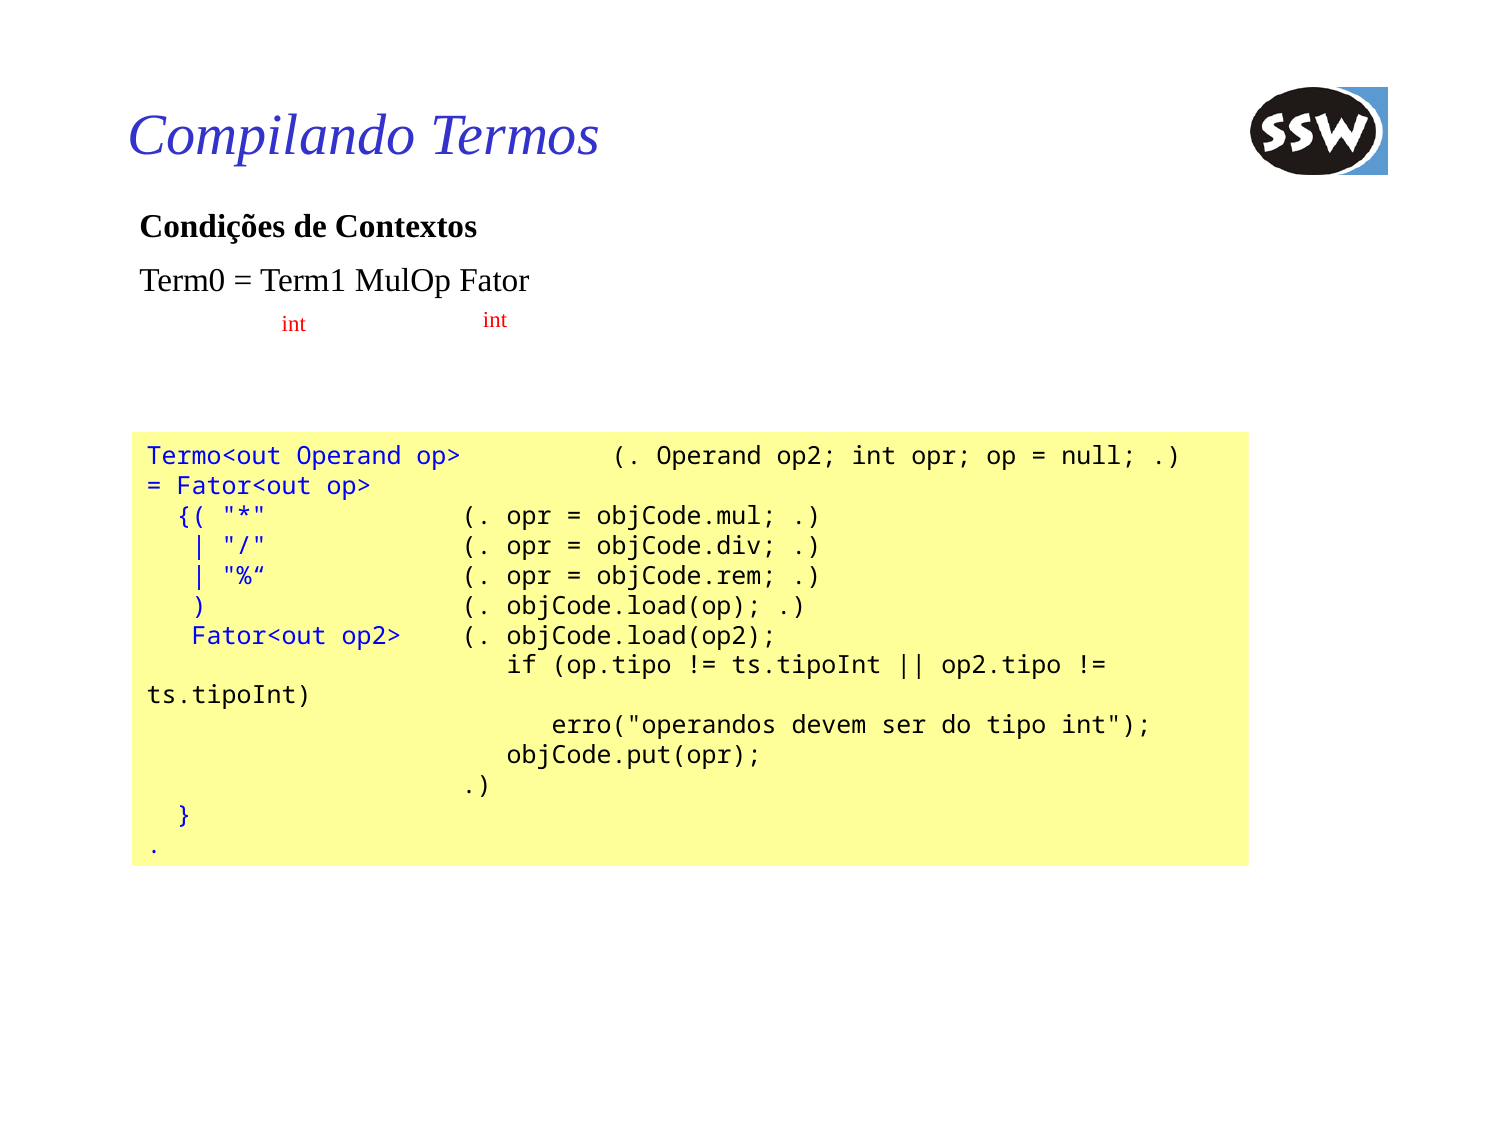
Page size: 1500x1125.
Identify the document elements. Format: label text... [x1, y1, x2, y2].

picture [1250, 87, 1388, 175]
text_box int [266, 301, 322, 344]
title Compilando Termos [112, 74, 1238, 188]
text_box int [468, 297, 523, 340]
text_box Condições de Contextos Term0 = Term1 MulOp Fator [124, 196, 731, 306]
text_box Termo<out Operand op> (. Operand op2; int opr; op = null; .) = Fator<out op> {( "*" (. opr = objCode.mul; .) | "/" (. opr = objCode.div; .) | "%“ (. opr = objCode.rem; .) ) (. objCode.load(op); .) Fator<out op2> (. objCode.load(op2); if (op.tipo != ts.tipoInt || op2.tipo != ts.tipoInt) erro("operandos devem ser do tipo int"); objCode.put(opr); .) } . [131, 432, 1249, 866]
